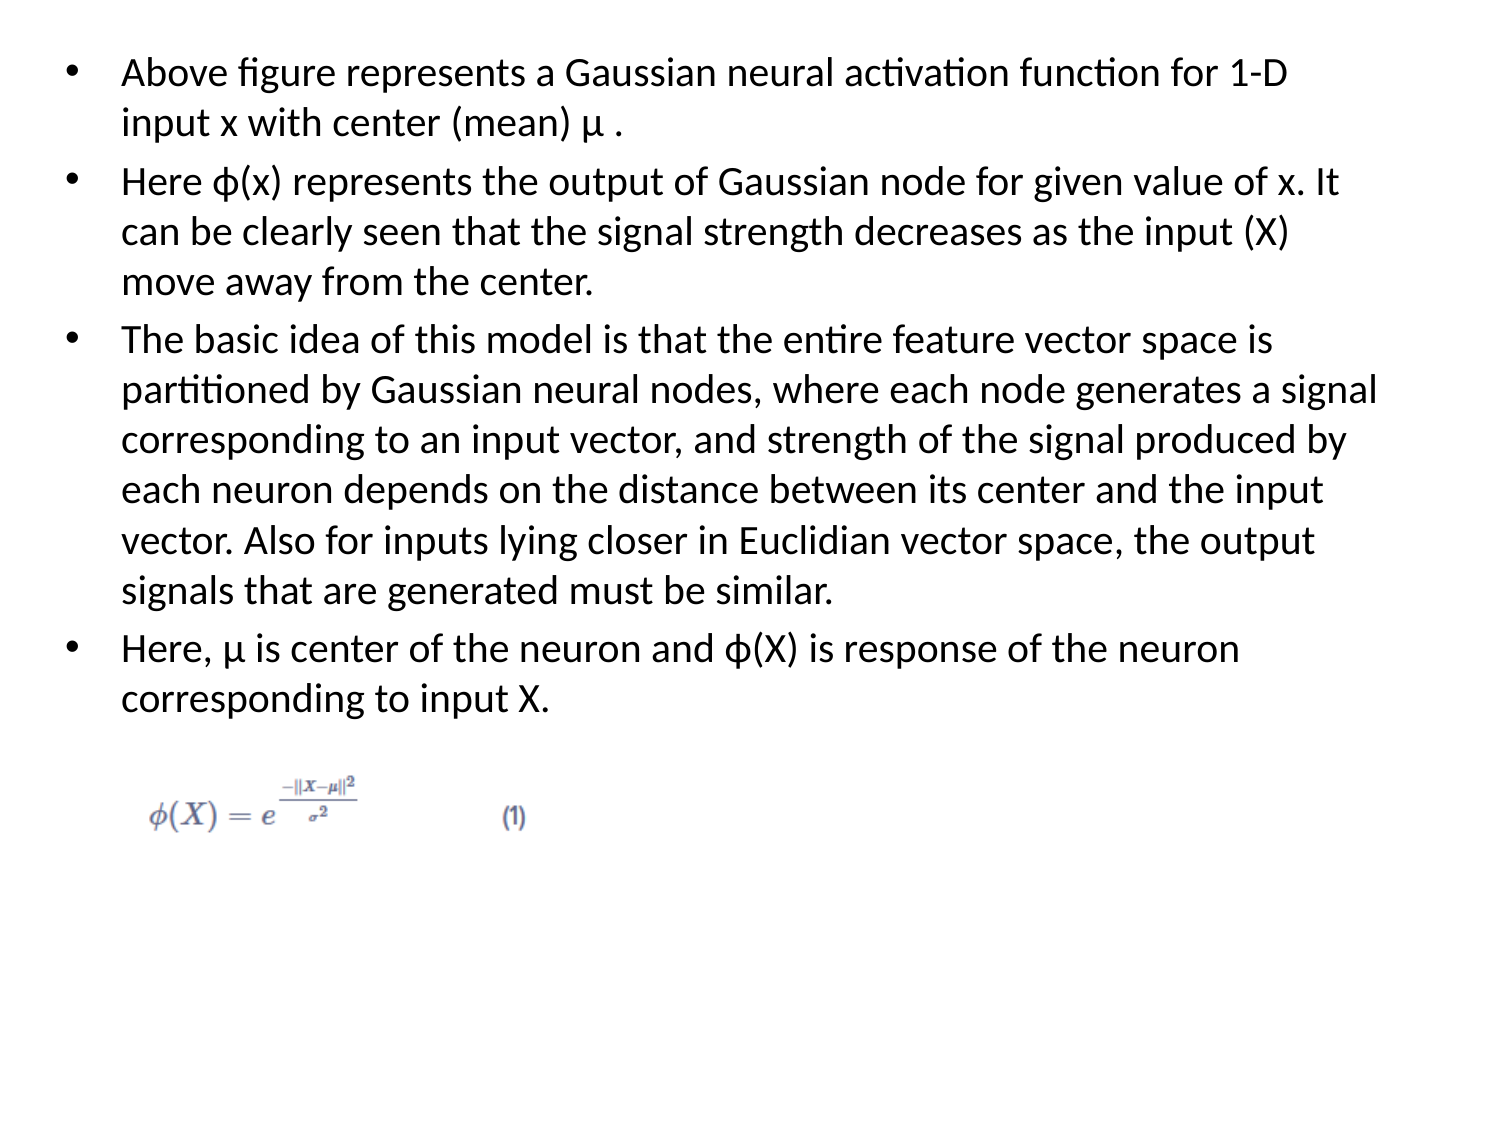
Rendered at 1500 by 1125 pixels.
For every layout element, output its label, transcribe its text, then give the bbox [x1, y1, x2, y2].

picture [87, 749, 598, 869]
list Above figure represents a Gaussian neural activation function for 1-D input x with center (mean) μ . Here ϕ(x) represents the output of Gaussian node for given value of x. It can be clearly seen that the signal strength decreases as the input (X) move away from the center. The basic idea of this model is that the entire feature vector space is partitioned by Gaussian neural nodes, where each node generates a signal corresponding to an input vector, and strength of the signal produced by each neuron depends on the distance between its center and the input vector. Also for inputs lying closer in Euclidian vector space, the output signals that are generated must be similar. Here, μ is center of the neuron and ϕ(X) is response of the neuron corresponding to input X. [50, 37, 1400, 950]
